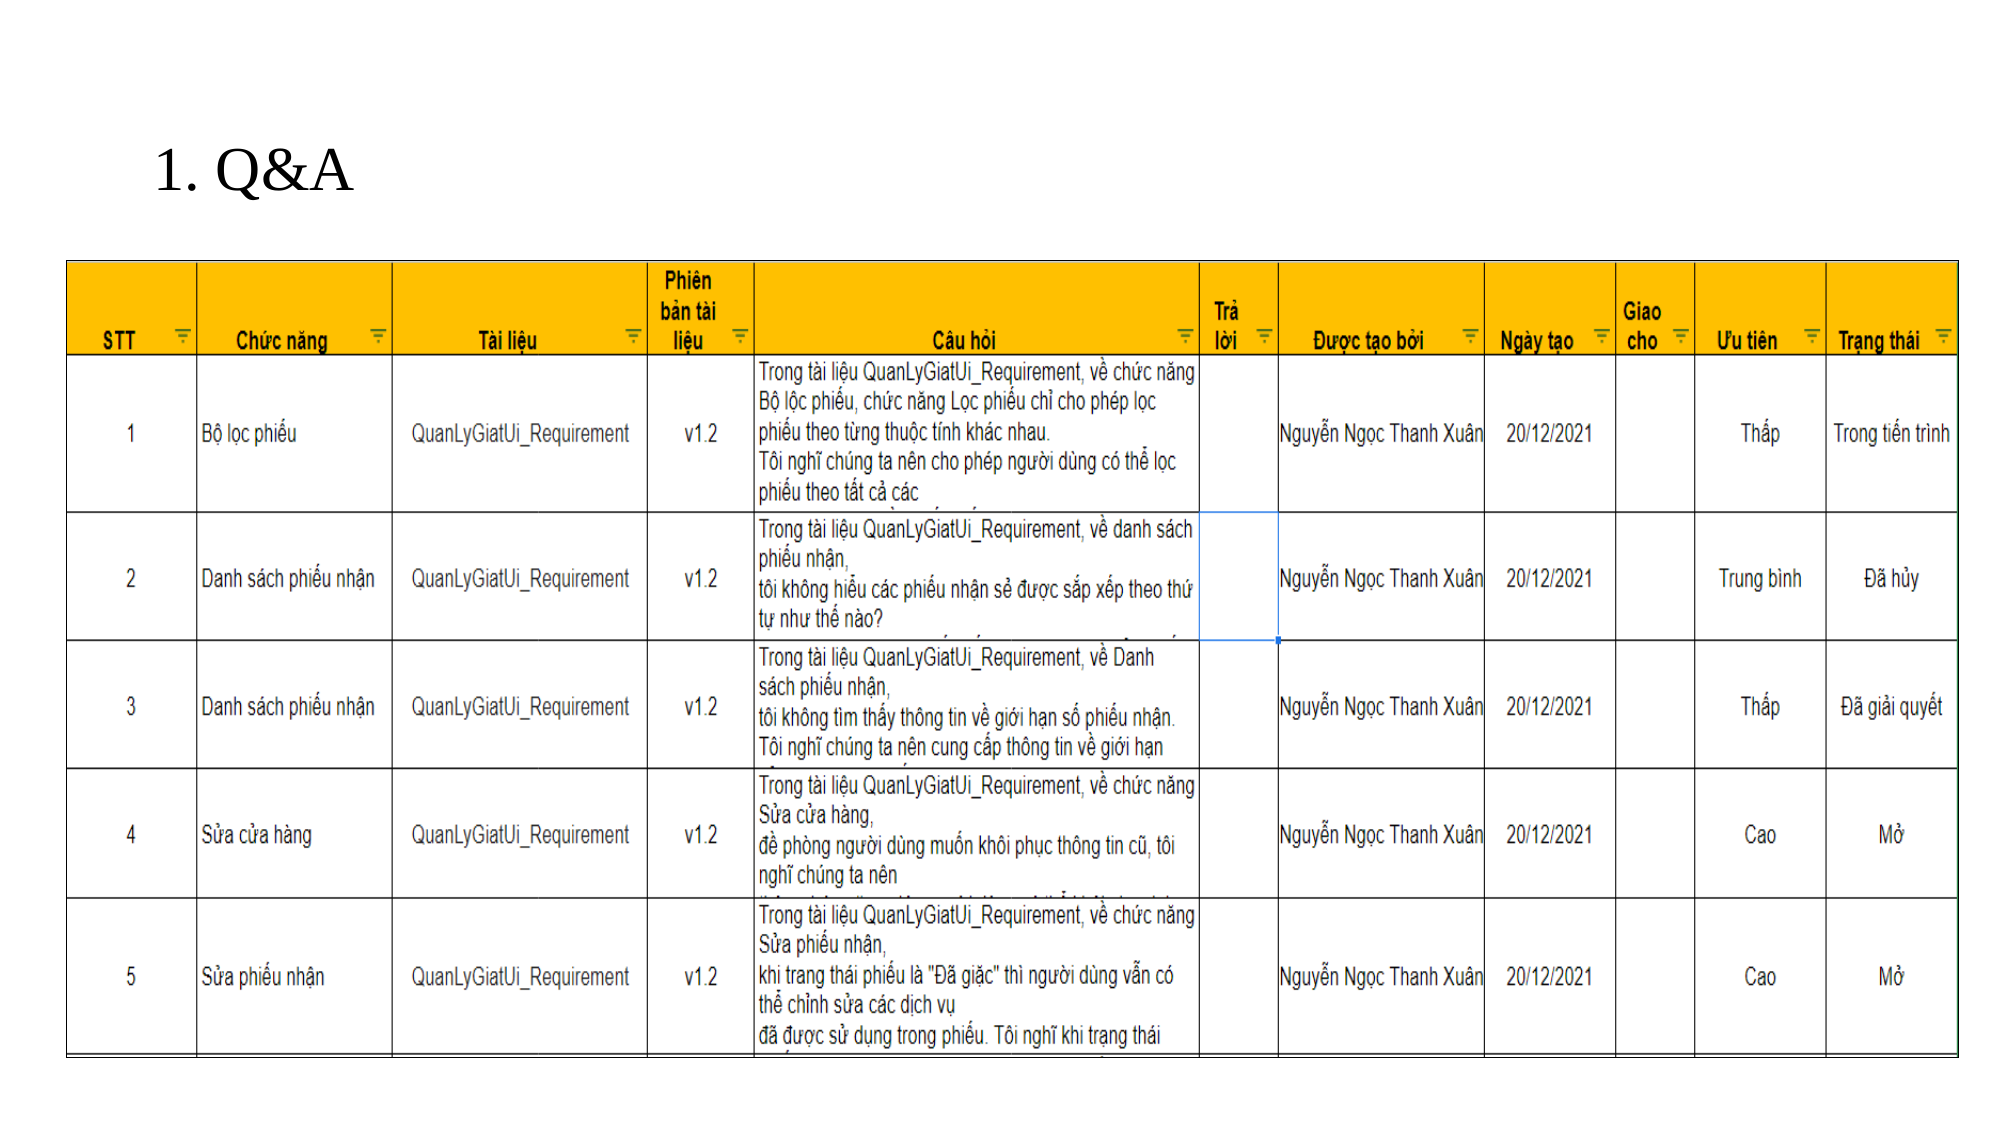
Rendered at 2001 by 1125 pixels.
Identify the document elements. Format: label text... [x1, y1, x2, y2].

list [66, 260, 1959, 1058]
title 1. Q&A [138, 129, 560, 212]
